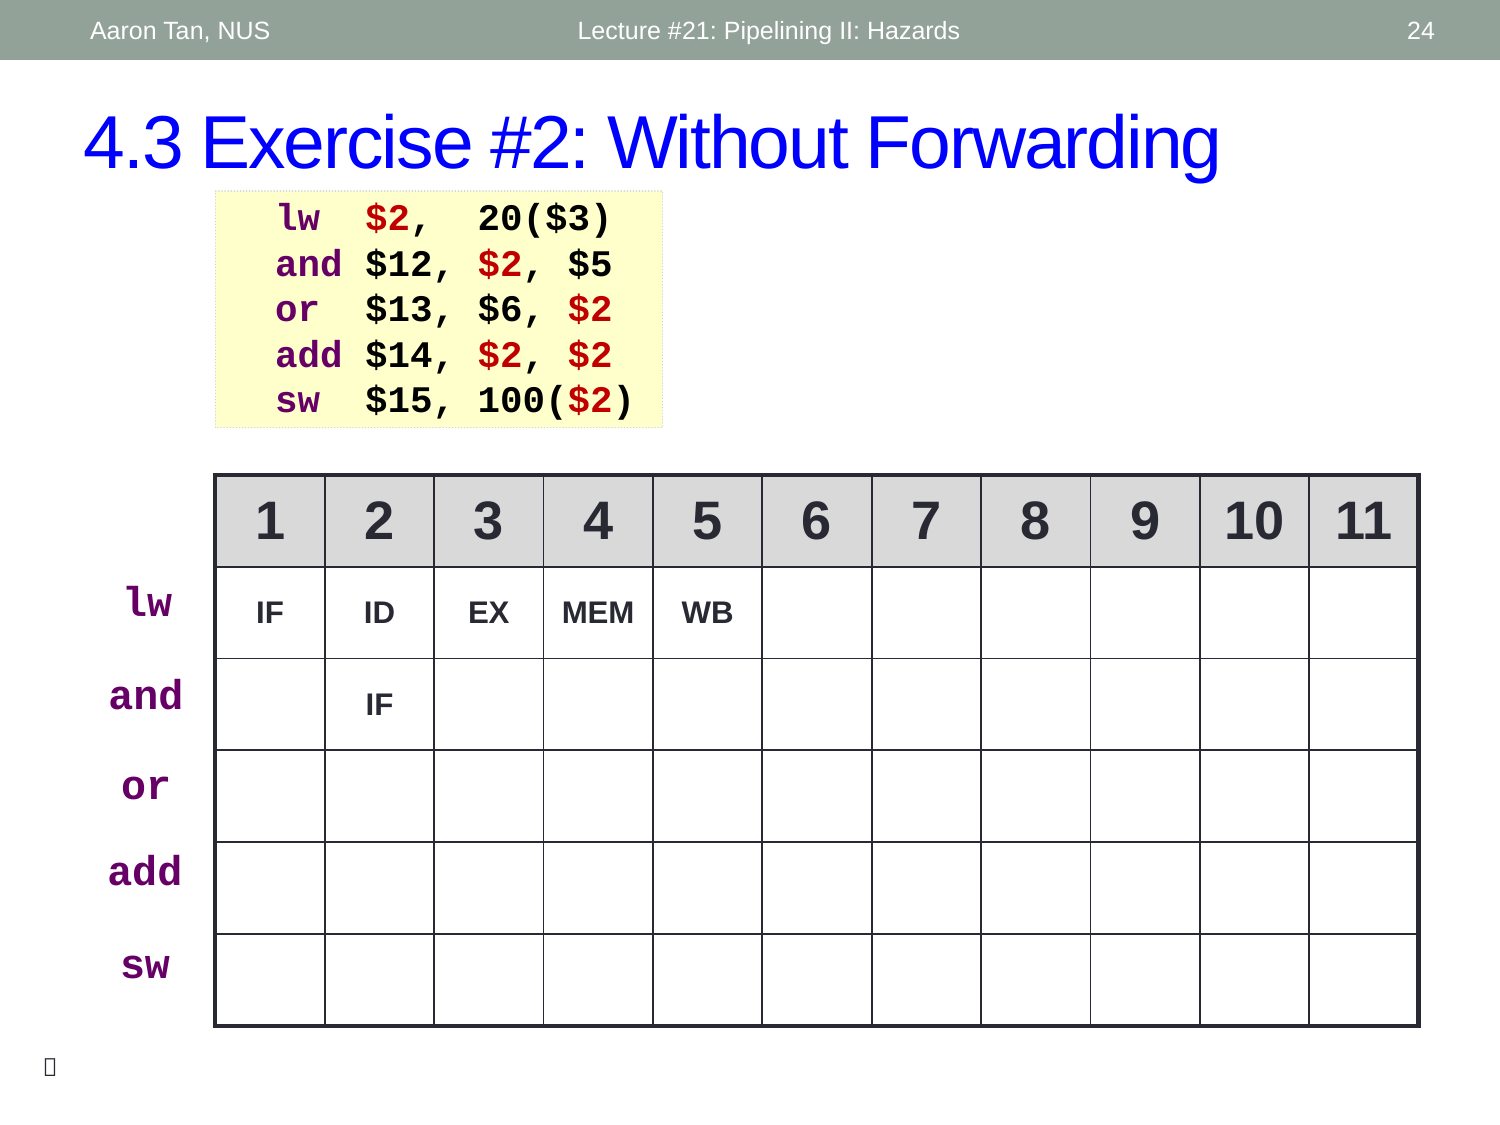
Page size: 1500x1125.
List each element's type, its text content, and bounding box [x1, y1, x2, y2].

table_header 1 [217, 477, 324, 566]
table_cell [1310, 568, 1416, 658]
table_cell MEM [544, 568, 652, 658]
table_cell [982, 659, 1090, 749]
table_cell [982, 568, 1090, 658]
table_cell [435, 751, 543, 841]
table_cell [326, 935, 433, 1024]
table_cell [435, 659, 543, 749]
table_cell [435, 843, 543, 933]
table_cell [873, 935, 980, 1024]
table_cell [217, 843, 324, 933]
table_header 9 [1091, 477, 1199, 566]
table_cell [654, 843, 761, 933]
table_cell [873, 568, 980, 658]
table_cell [1201, 935, 1308, 1024]
slide_number 24 [1308, 3, 1450, 57]
table_cell [217, 935, 324, 1024]
table_cell [1201, 568, 1308, 658]
table_cell [1091, 659, 1199, 749]
table_cell [1201, 751, 1308, 841]
table_header 5 [654, 477, 761, 566]
table_header 7 [873, 477, 980, 566]
table_header 6 [763, 477, 871, 566]
table_cell [326, 843, 433, 933]
footer Lecture #21: Pipelining II: Hazards [562, 3, 1238, 57]
text_box  [24, 1050, 75, 1083]
table_cell [654, 659, 761, 749]
table_cell EX [435, 568, 543, 658]
table_cell [763, 935, 871, 1024]
table_cell [435, 935, 543, 1024]
table_header 10 [1201, 477, 1308, 566]
table_cell [1310, 843, 1416, 933]
table_cell WB [654, 568, 761, 658]
table_header 4 [544, 477, 652, 566]
title 4.3 Exercise #2: Without Forwarding [68, 86, 1450, 192]
table_cell [544, 935, 652, 1024]
table_cell [544, 843, 652, 933]
table_cell [1310, 659, 1416, 749]
table_cell [873, 843, 980, 933]
table_cell [544, 659, 652, 749]
table_cell [1091, 843, 1199, 933]
table_cell [1091, 568, 1199, 658]
table_header 3 [435, 477, 543, 566]
table_cell [873, 751, 980, 841]
table_header 2 [326, 477, 433, 566]
table_cell [982, 751, 1090, 841]
table_cell [1310, 751, 1416, 841]
table_cell [1201, 659, 1308, 749]
table_cell [763, 659, 871, 749]
table_cell [763, 751, 871, 841]
table_cell [217, 751, 324, 841]
table_cell IF [217, 568, 324, 658]
table_cell [544, 751, 652, 841]
slide_number Aaron Tan, NUS [75, 3, 550, 57]
table_cell [982, 843, 1090, 933]
table_cell [326, 751, 433, 841]
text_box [91, 566, 200, 979]
table_cell [982, 935, 1090, 1024]
text_box lw $2, 20($3) and $12, $2, $5 or $13, $6, $2 add $14, $2, $2 sw $15, 100($2) [215, 191, 663, 428]
table_cell [654, 935, 761, 1024]
table_cell [763, 843, 871, 933]
table_cell ID [326, 568, 433, 658]
table_header 8 [982, 477, 1090, 566]
table_cell [763, 568, 871, 658]
table_cell [654, 751, 761, 841]
table_cell [217, 659, 324, 749]
table_cell [1201, 843, 1308, 933]
table_cell [873, 659, 980, 749]
table_cell [1091, 935, 1199, 1024]
table_header 11 [1310, 477, 1416, 566]
table_cell IF [326, 659, 433, 749]
table_cell [1091, 751, 1199, 841]
table_cell [1310, 935, 1416, 1024]
